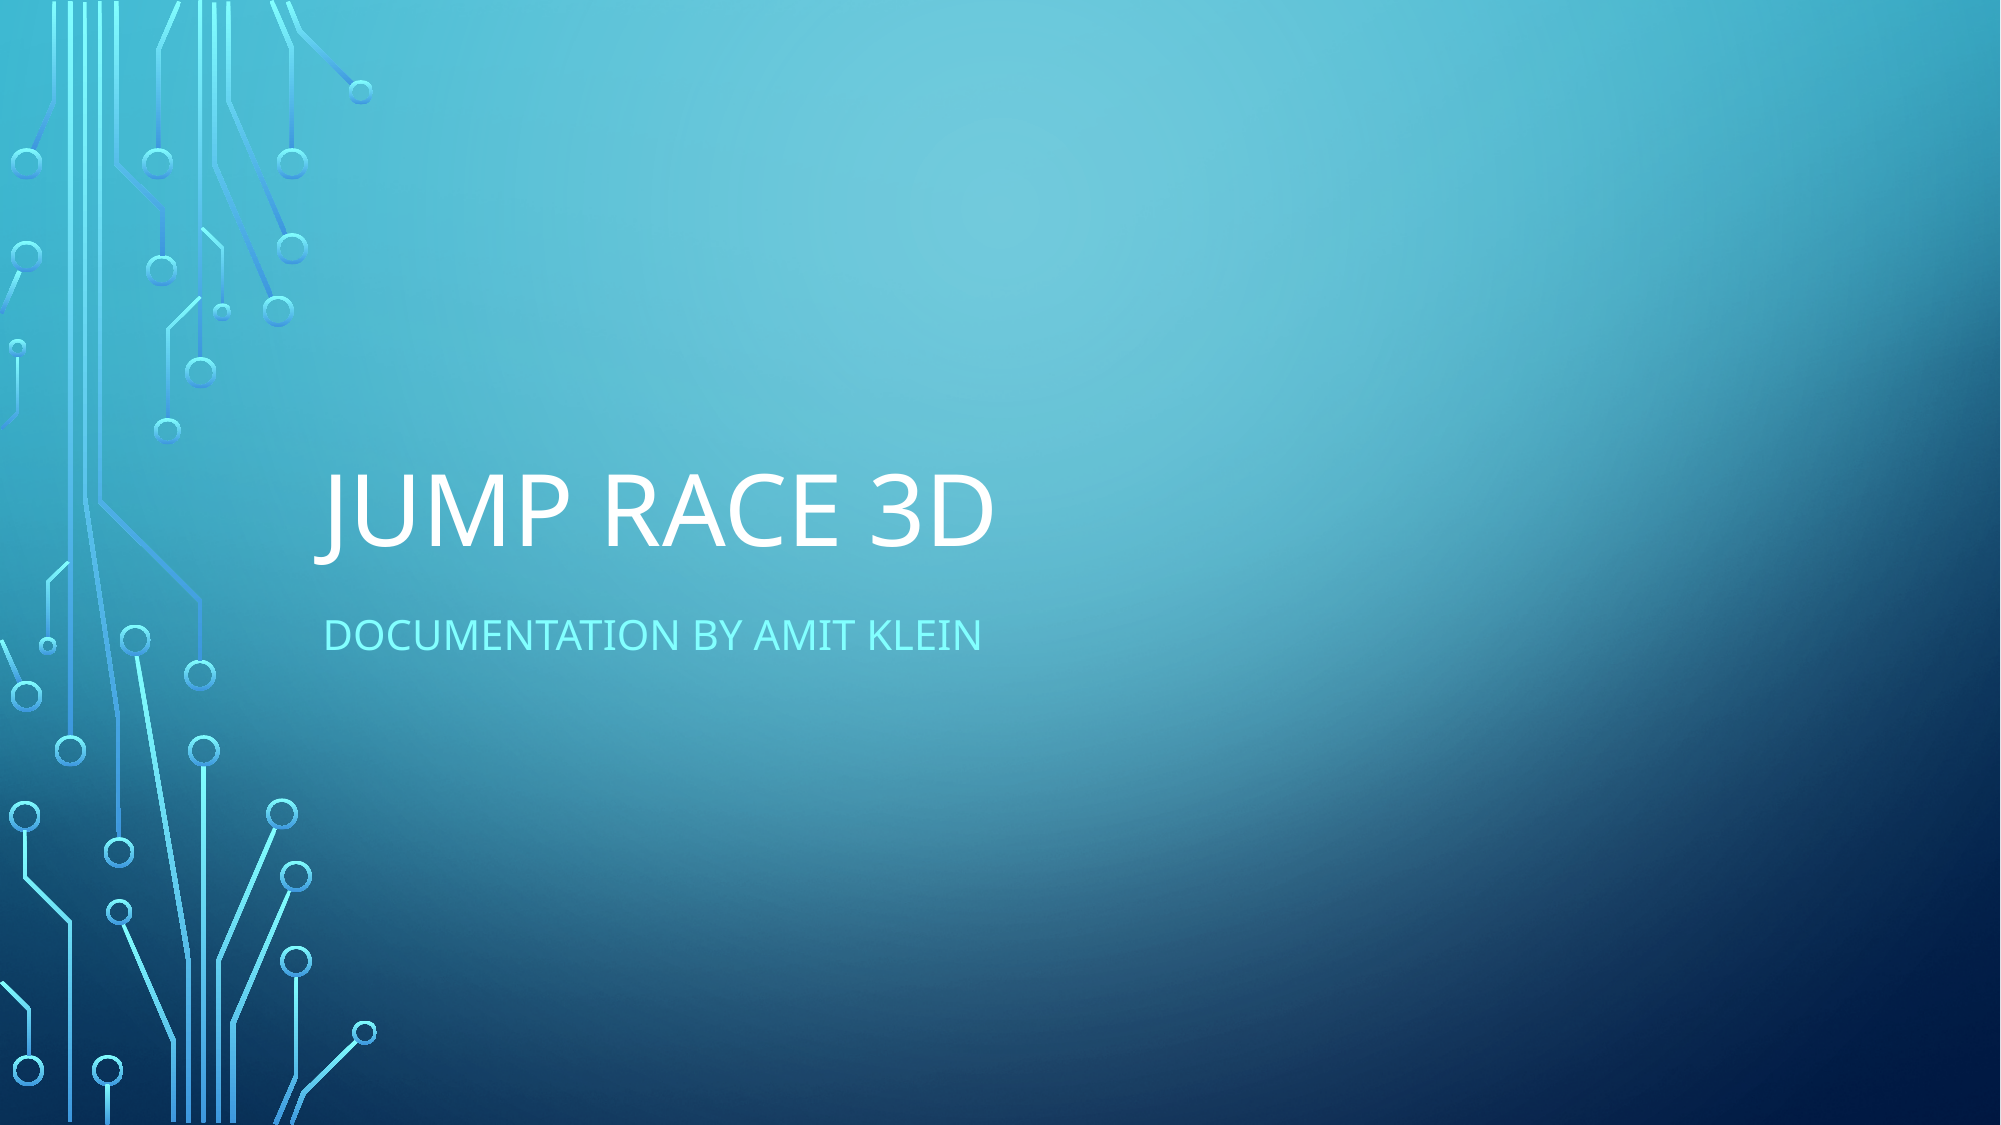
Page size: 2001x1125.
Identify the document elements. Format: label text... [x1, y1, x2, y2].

subtitle Documentation by Amit klein [307, 590, 1750, 863]
title Jump Race 3D [307, 184, 1750, 576]
